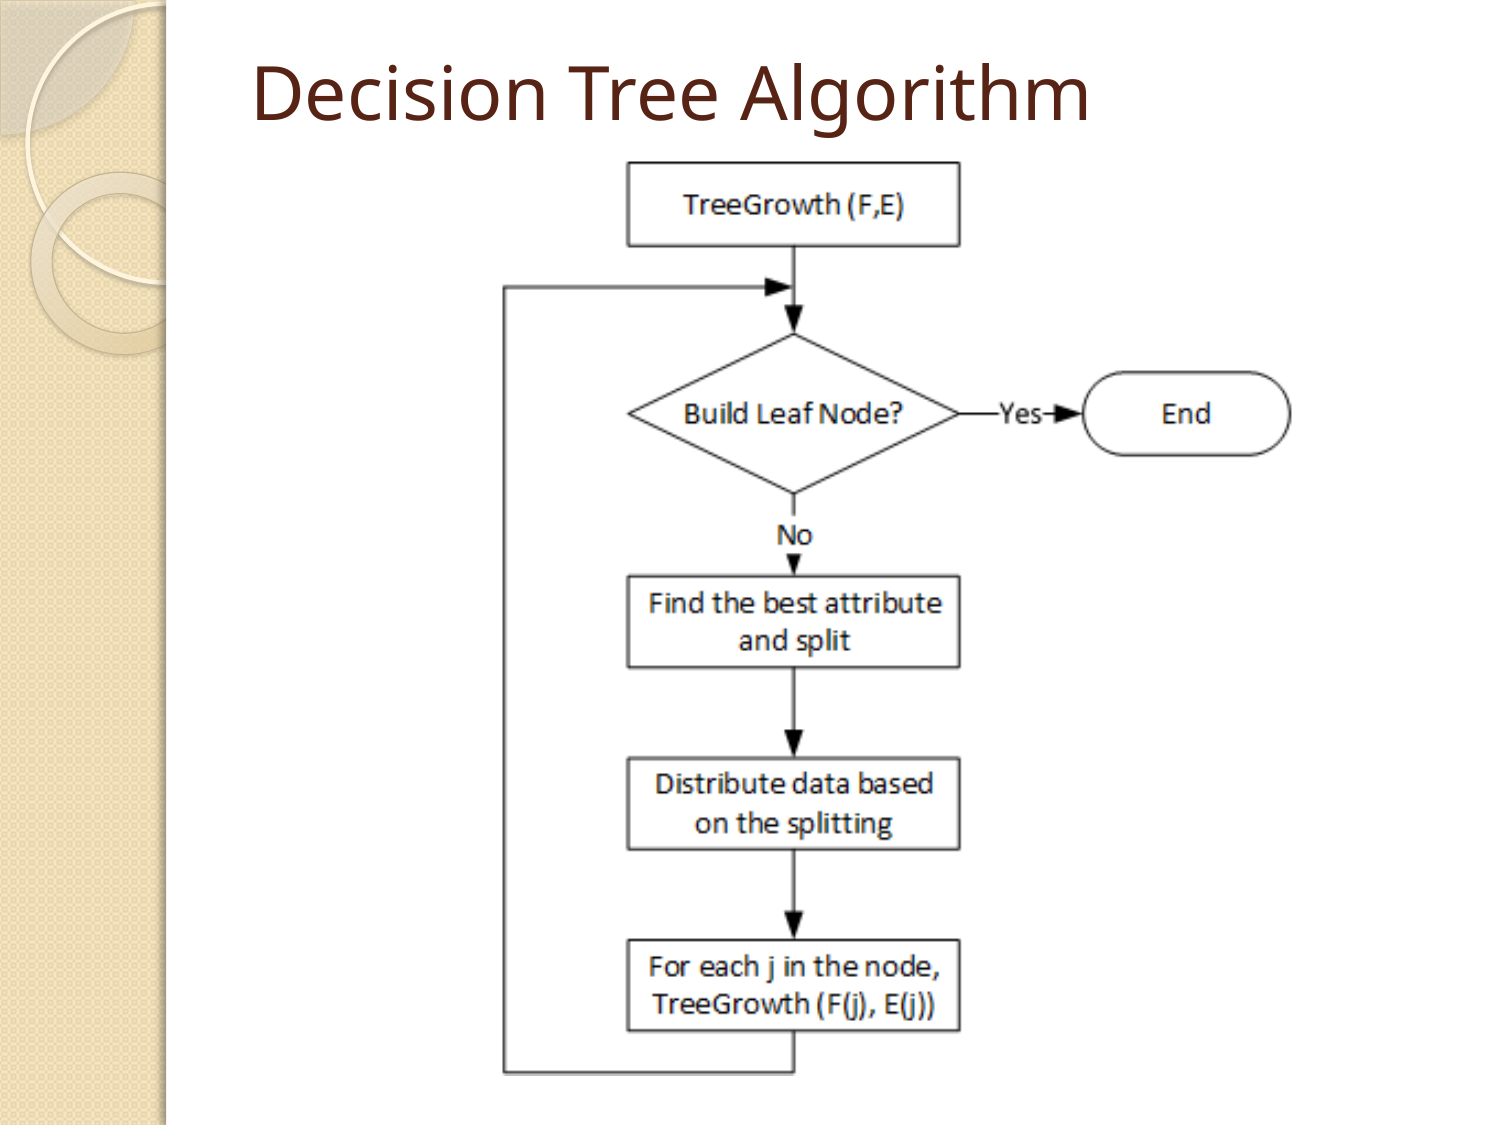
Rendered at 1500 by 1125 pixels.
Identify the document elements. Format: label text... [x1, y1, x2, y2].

title Decision Tree Algorithm [235, 37, 1466, 143]
picture [501, 160, 1294, 1076]
